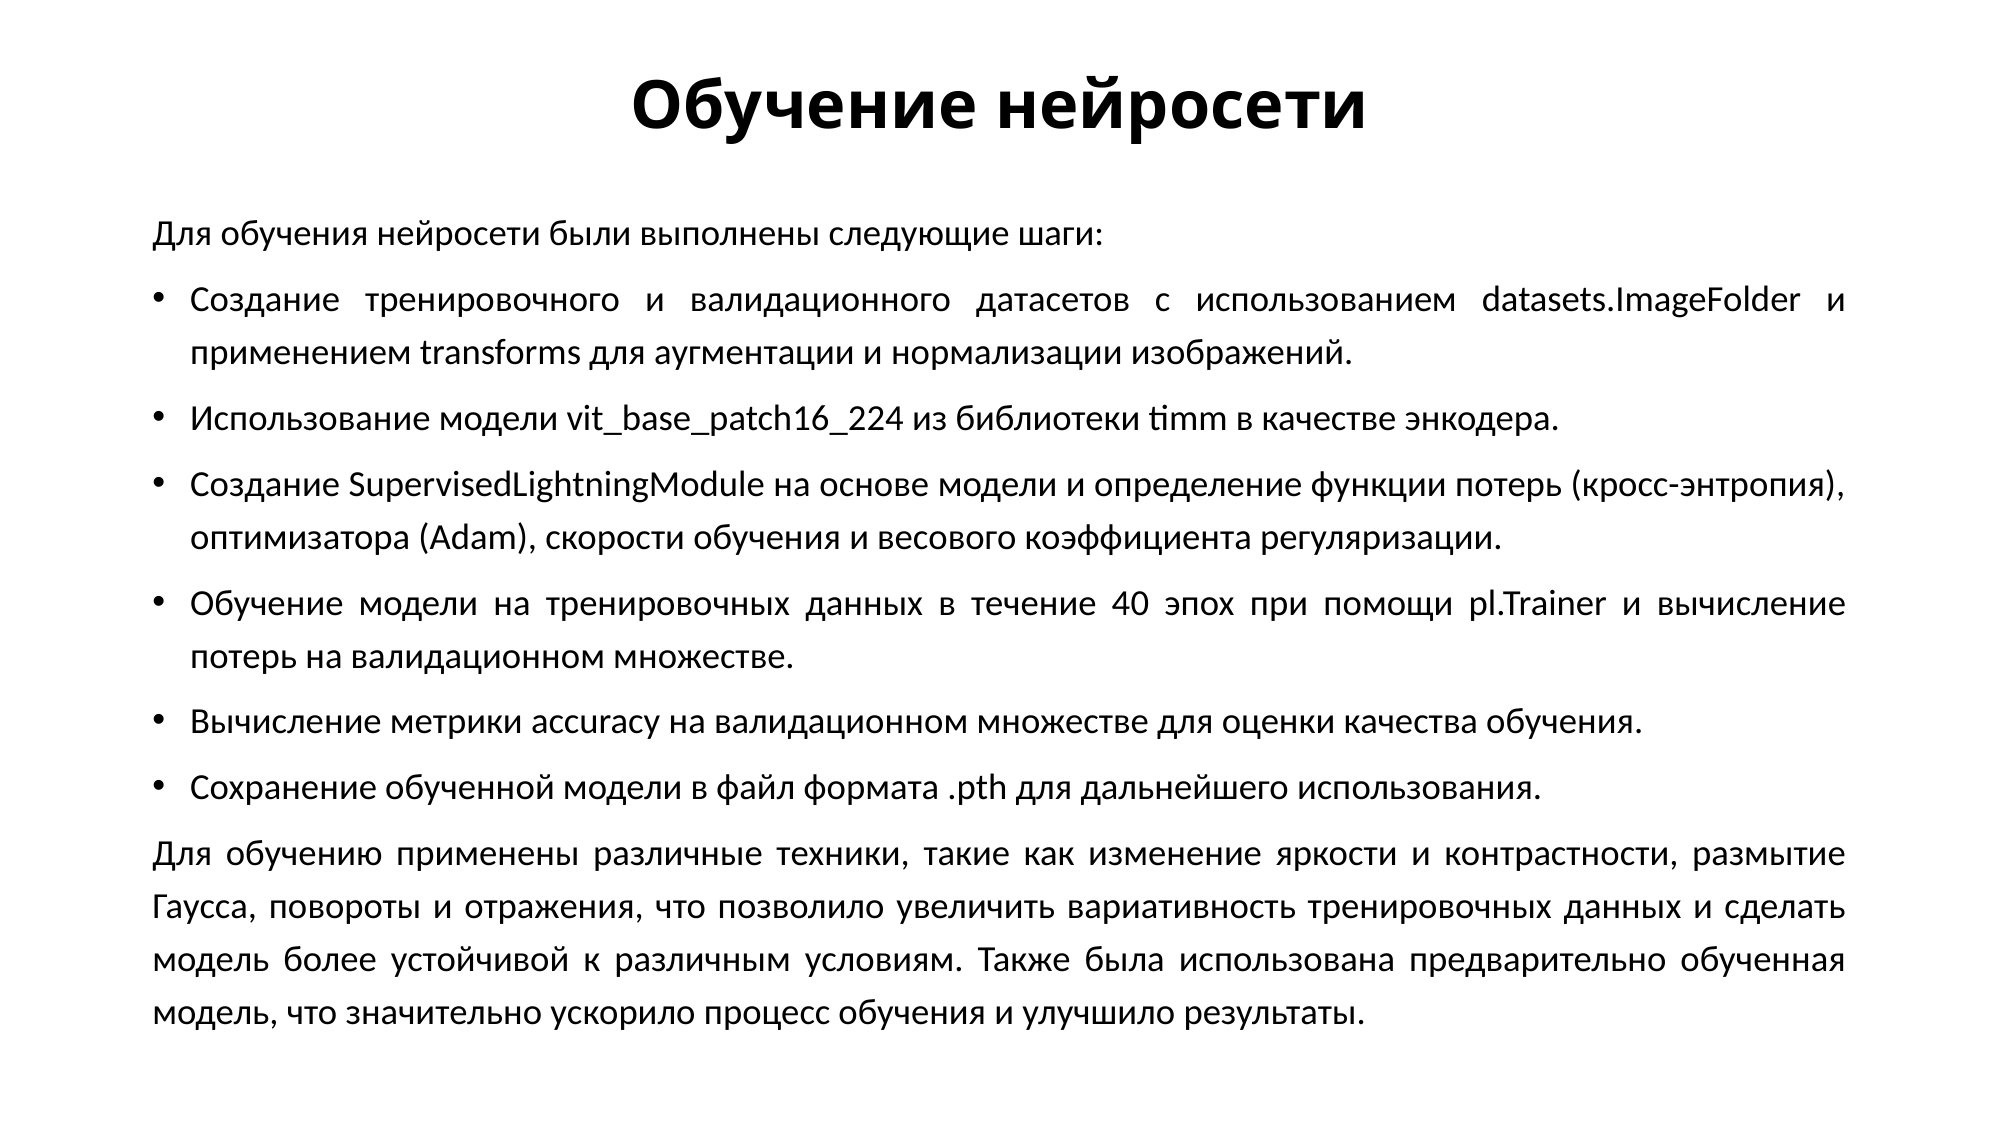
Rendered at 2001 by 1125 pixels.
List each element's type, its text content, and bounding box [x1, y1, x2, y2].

list Для обучения нейросети были выполнены следующие шаги: Создание тренировочного и валидационного датасетов с использованием datasets.ImageFolder и применением transforms для аугментации и нормализации изображений. Использование модели vit_base_patch16_224 из библиотеки timm в качестве энкодера. Создание SupervisedLightningModule на основе модели и определение функции потерь (кросс-энтропия), оптимизатора (Adam), скорости обучения и весового коэффициента регуляризации. Обучение модели на тренировочных данных в течение 40 эпох при помощи pl.Trainer и вычисление потерь на валидационном множестве. Вычисление метрики accuracy на валидационном множестве для оценки качества обучения. Сохранение обученной модели в файл формата .pth для дальнейшего использования. Для обучению применены различные техники, такие как изменение яркости и контрастности, размытие Гаусса, повороты и отражения, что позволило увеличить вариативность тренировочных данных и сделать модель более устойчивой к различным условиям. Также была использована предварительно обученная модель, что значительно ускорило процесс обучения и улучшило результаты. [137, 206, 1863, 1063]
title Обучение нейросети [137, 34, 1863, 179]
